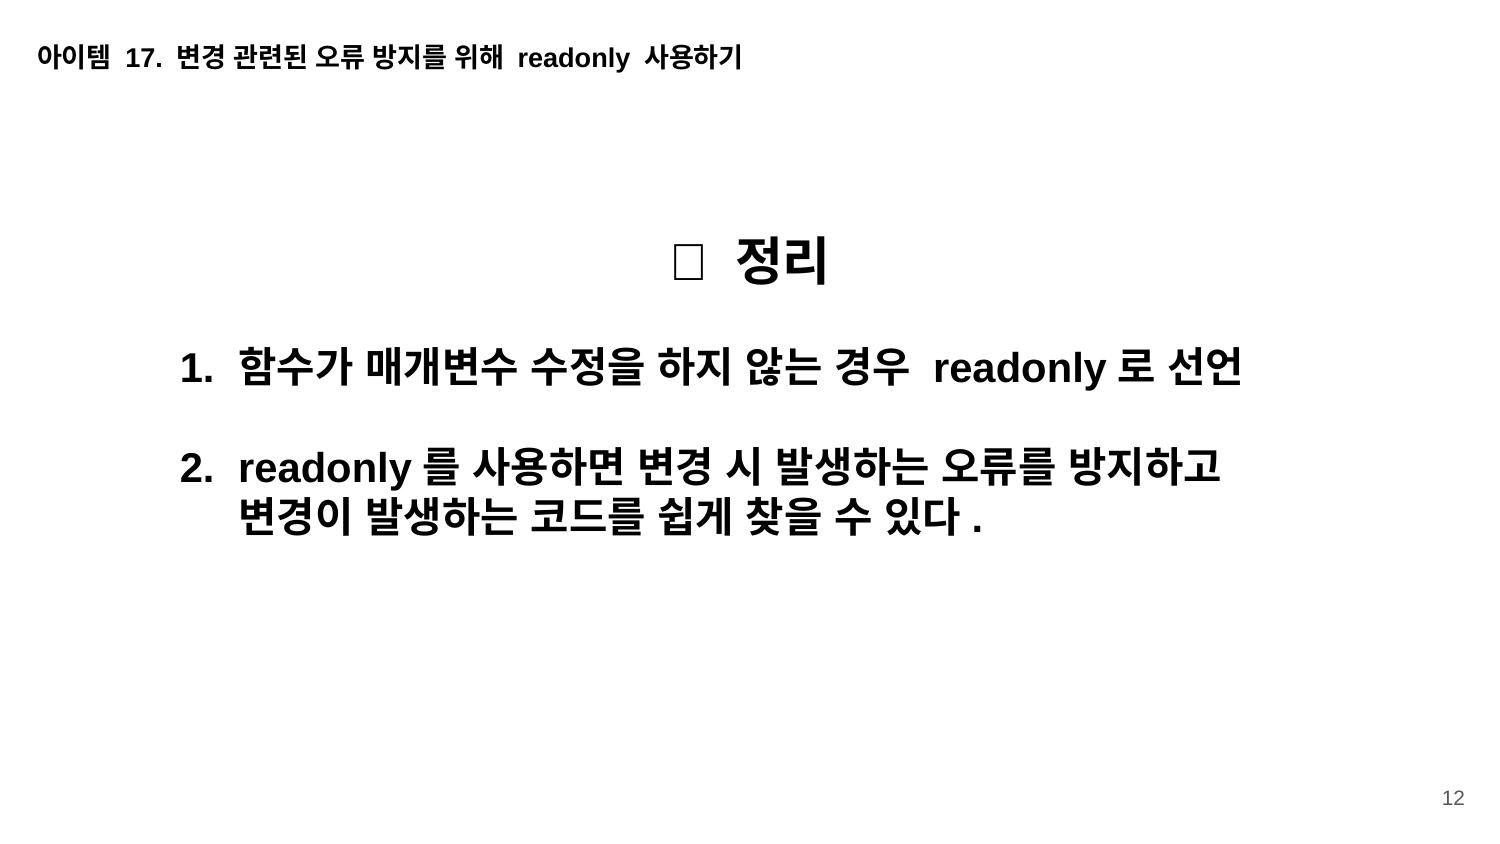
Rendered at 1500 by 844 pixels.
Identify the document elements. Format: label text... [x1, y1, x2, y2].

text_box 아이템 17. 변경 관련된 오류 방지를 위해 readonly 사용하기 [22, 25, 1081, 89]
slide_number ‹#› [1389, 764, 1480, 830]
text_box 📌 정리 함수가 매개변수 수정을 하지 않는 경우 readonly로 선언 readonly를 사용하면 변경 시 발생하는 오류를 방지하고 변경이 발생하는 코드를 쉽게 찾을 수 있다. [148, 213, 1352, 626]
